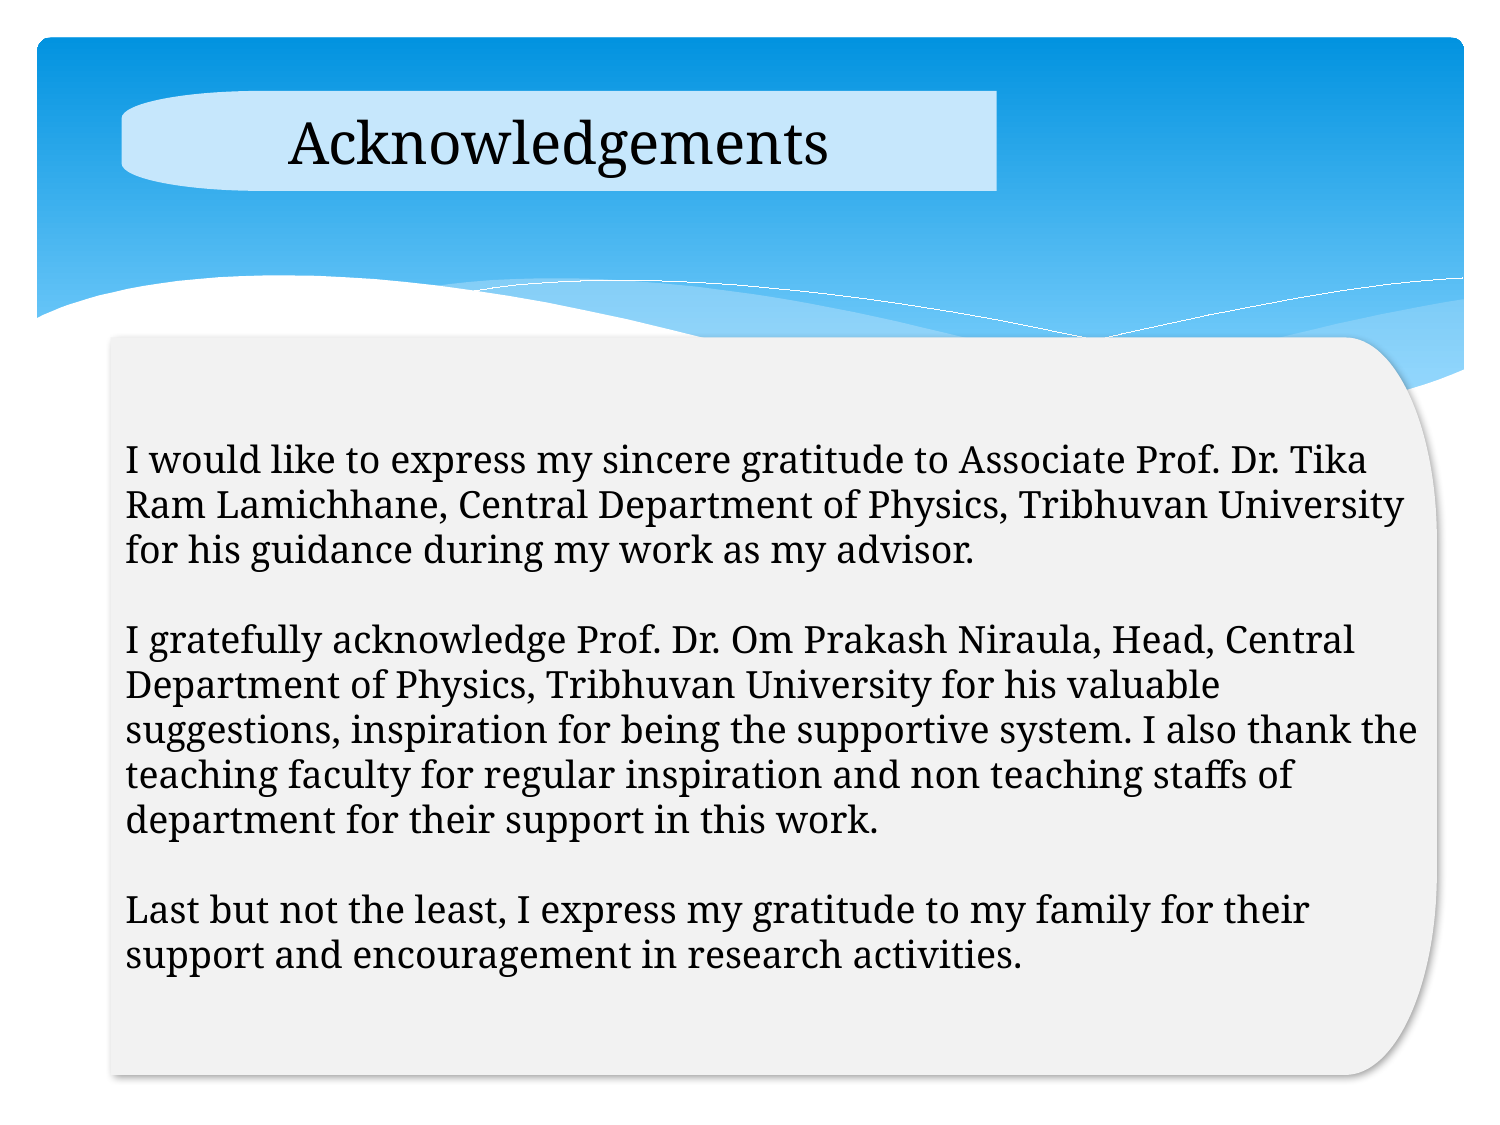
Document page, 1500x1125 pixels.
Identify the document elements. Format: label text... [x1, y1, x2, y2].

text_box Acknowledgements [120, 89, 998, 193]
text_box I would like to express my sincere gratitude to Associate Prof. Dr. Tika Ram Lamichhane, Central Department of Physics, Tribhuvan University for his guidance during my work as my advisor. I gratefully acknowledge Prof. Dr. Om Prakash Niraula, Head, Central Department of Physics, Tribhuvan University for his valuable suggestions, inspiration for being the supportive system. I also thank the teaching faculty for regular inspiration and non teaching staffs of department for their support in this work. Last but not the least, I express my gratitude to my family for their support and encouragement in research activities. [109, 336, 1439, 1077]
